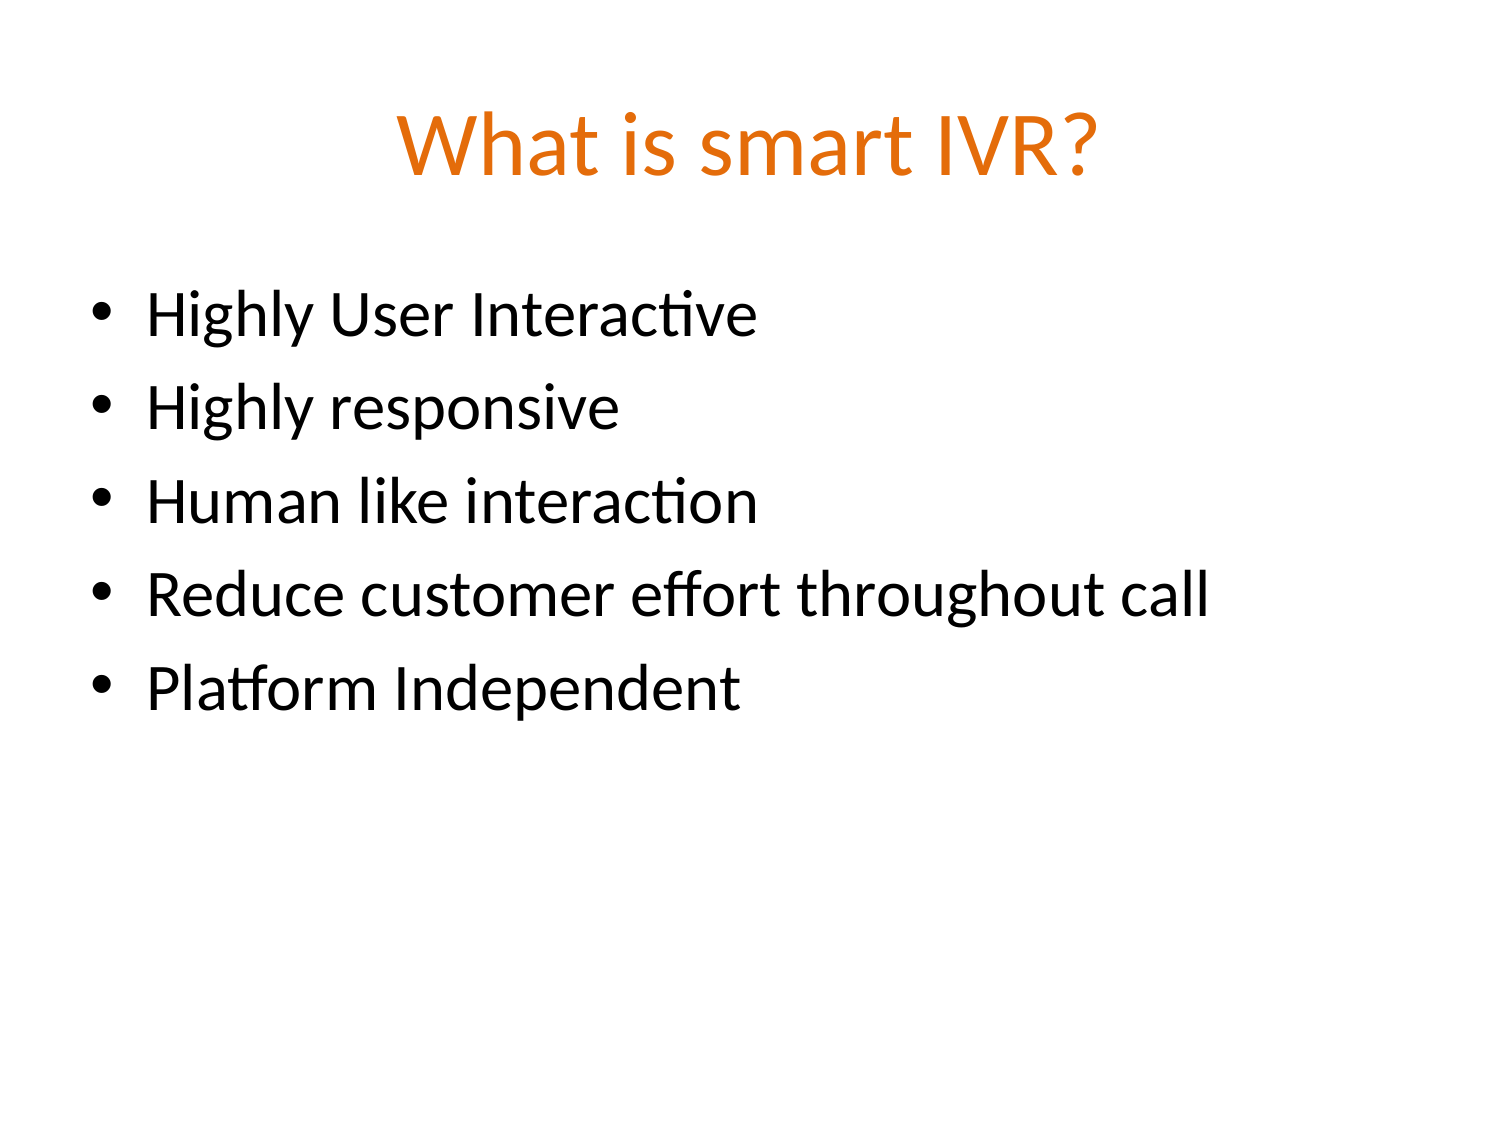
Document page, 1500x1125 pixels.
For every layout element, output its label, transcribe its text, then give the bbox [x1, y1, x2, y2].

list Highly User Interactive Highly responsive Human like interaction Reduce customer effort throughout call Platform Independent [75, 262, 1425, 1005]
title What is smart IVR? [75, 45, 1425, 233]
